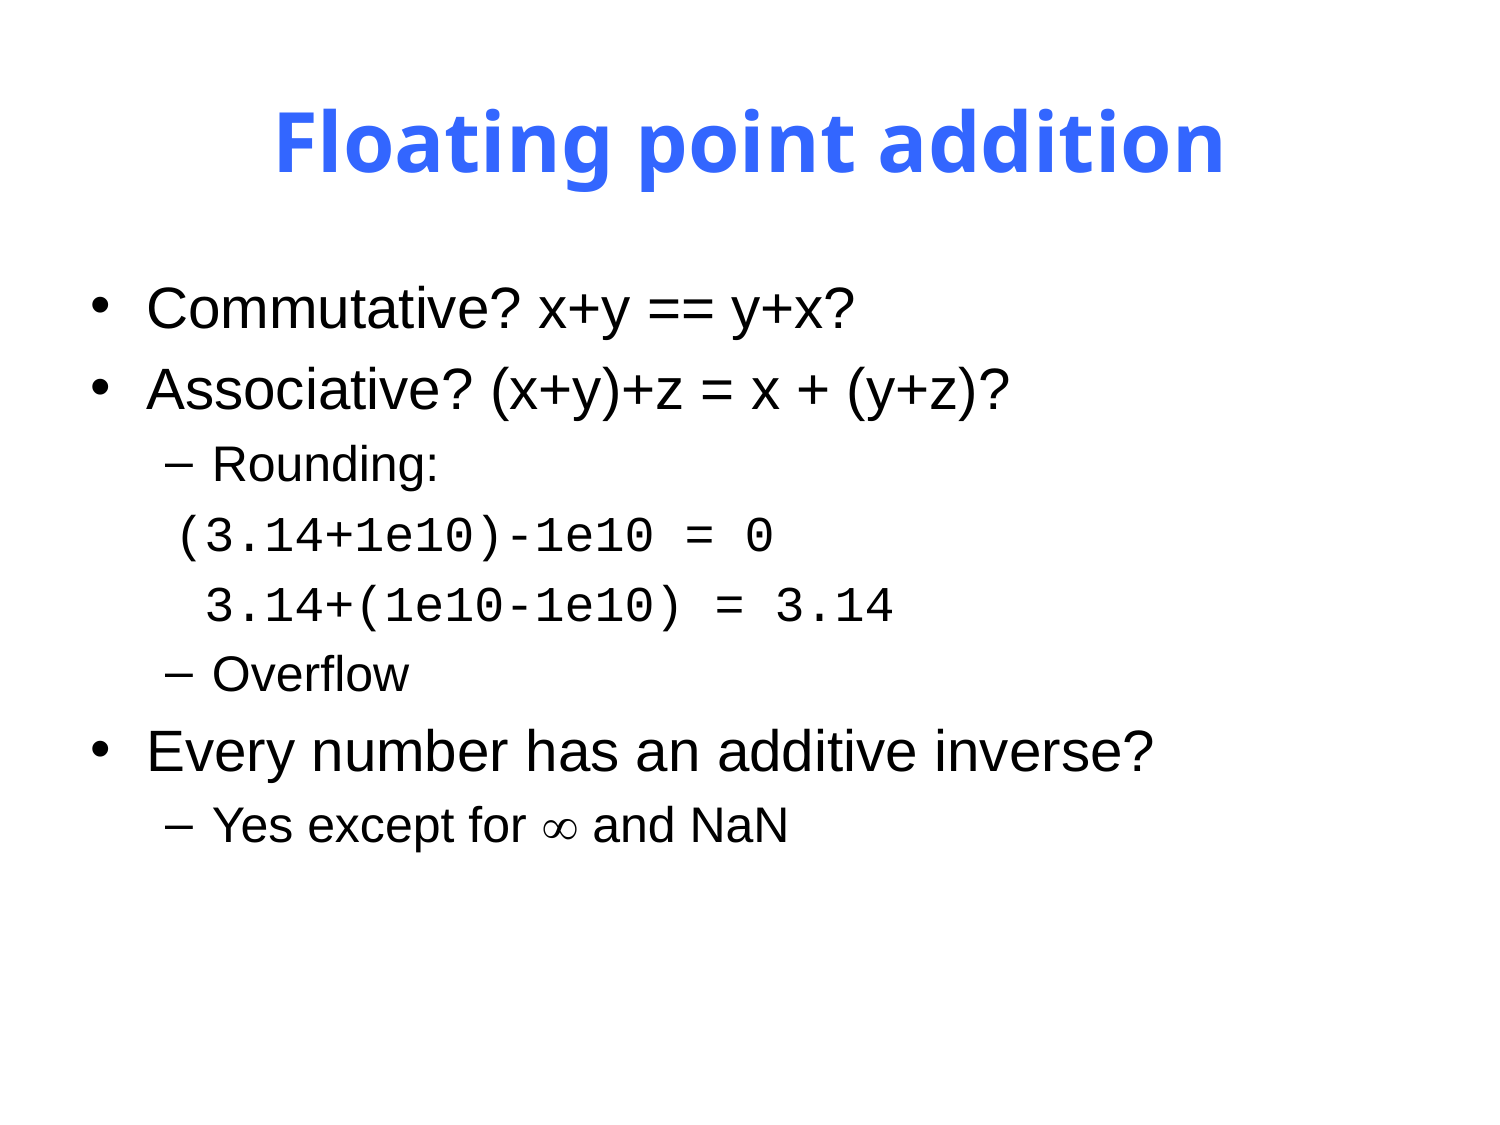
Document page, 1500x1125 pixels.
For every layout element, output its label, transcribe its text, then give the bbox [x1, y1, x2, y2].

list Commutative? x+y == y+x? Associative? (x+y)+z = x + (y+z)? Rounding: (3.14+1e10)-1e10 = 0 3.14+(1e10-1e10) = 3.14 Overflow Every number has an additive inverse? Yes except for  and NaN [75, 262, 1425, 1079]
title Floating point addition [75, 45, 1425, 233]
